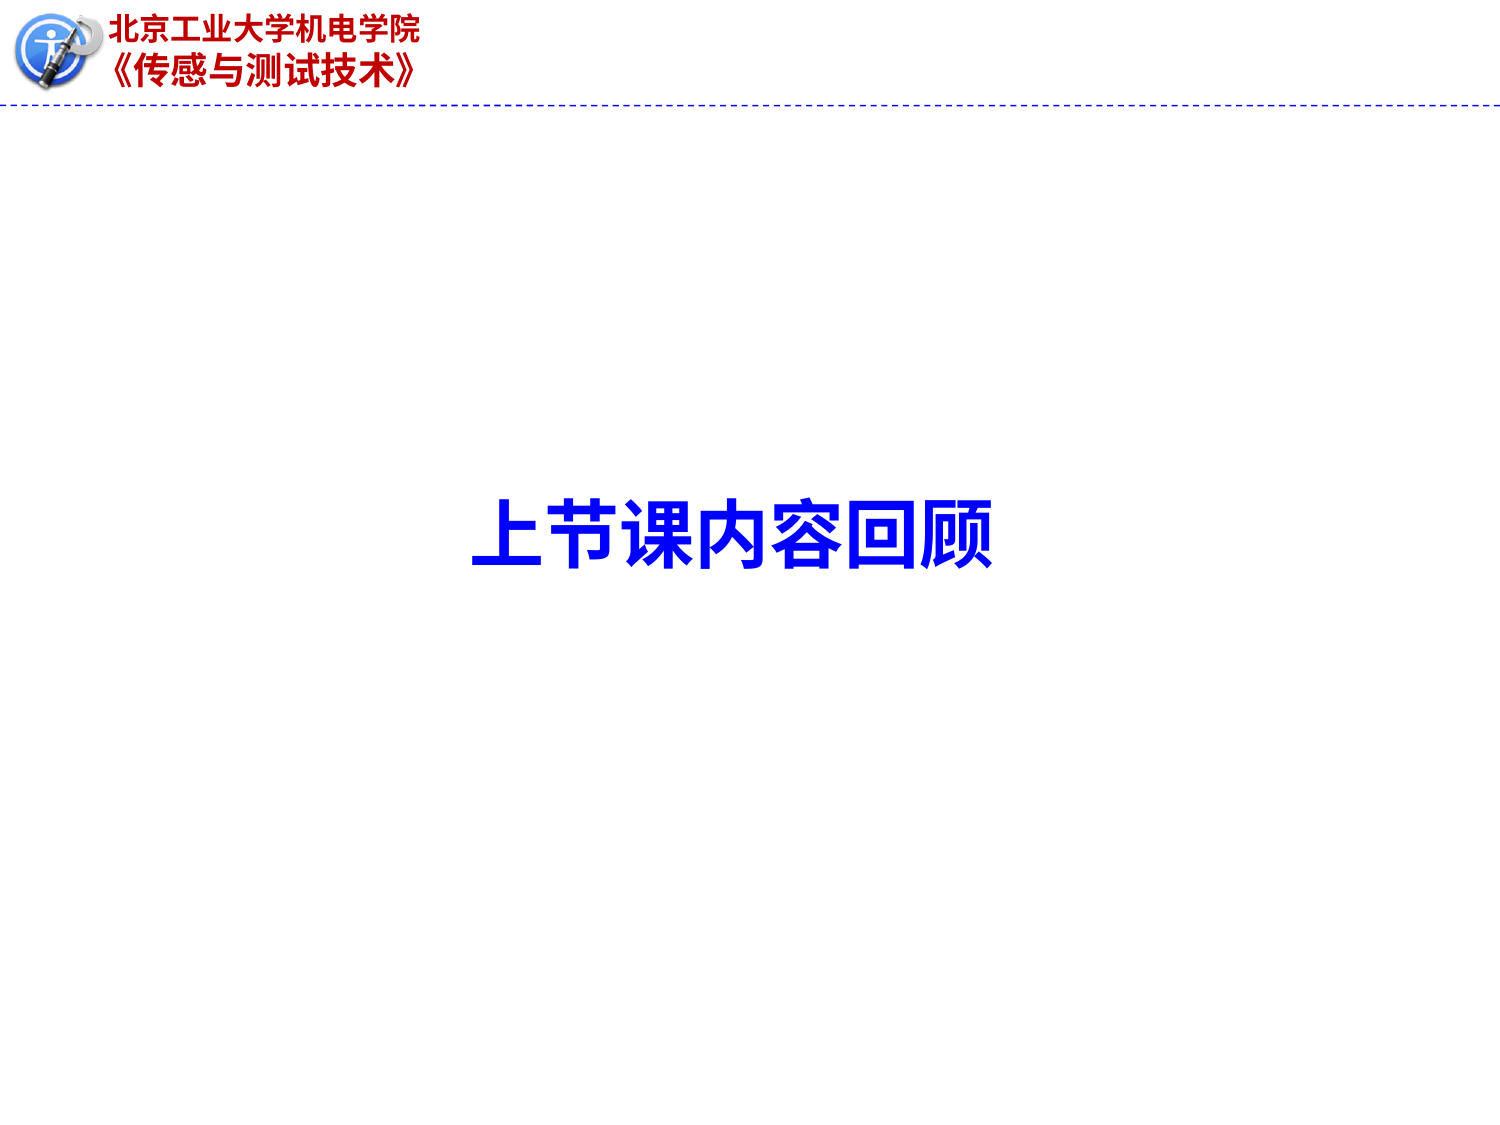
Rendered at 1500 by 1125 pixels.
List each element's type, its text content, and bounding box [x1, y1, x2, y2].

text_box 上节课内容回顾 [454, 479, 1022, 585]
picture [11, 4, 107, 100]
